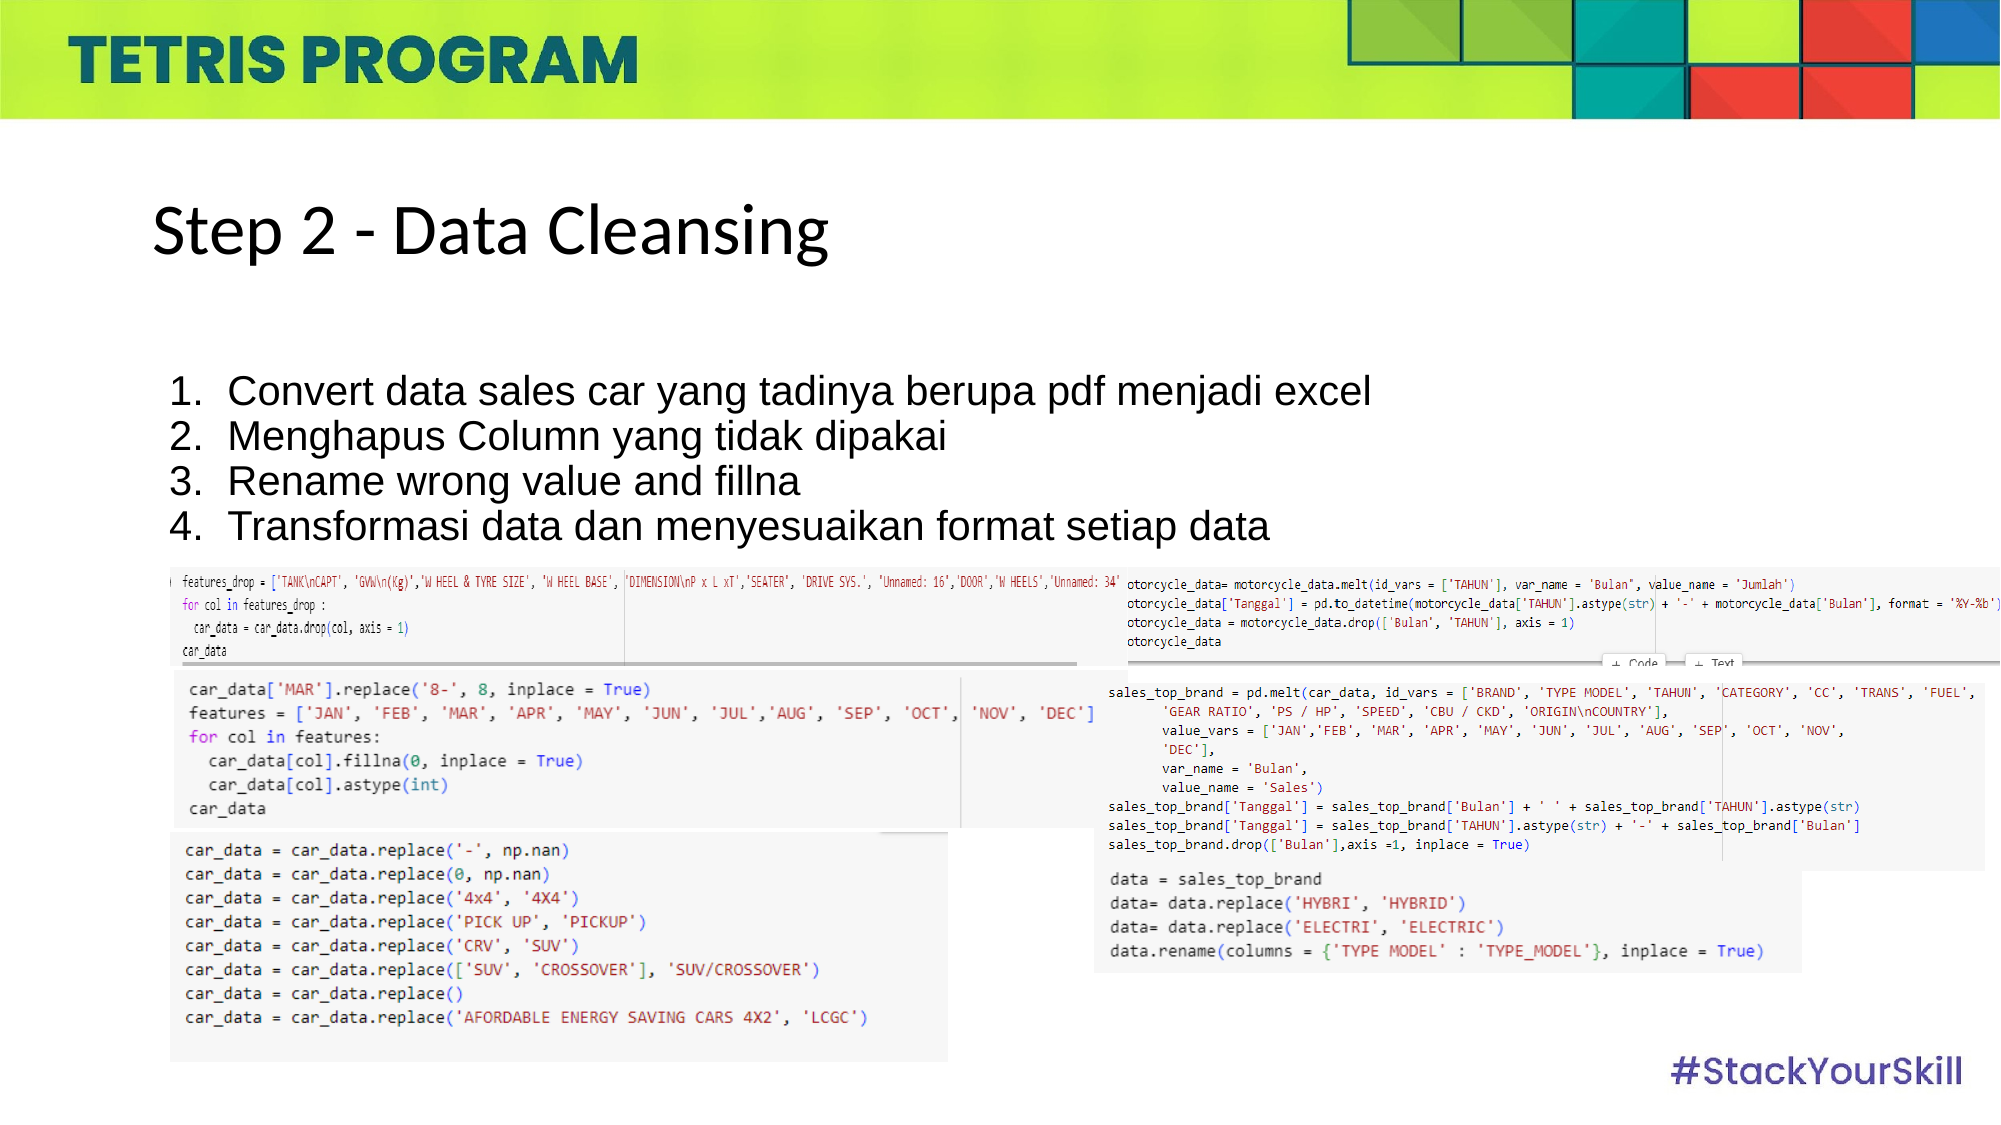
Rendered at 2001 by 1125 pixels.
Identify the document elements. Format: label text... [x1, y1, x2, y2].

title Step 2 - Data Cleansing [137, 122, 1863, 340]
list Convert data sales car yang tadinya berupa pdf menjadi excel Menghapus Column yang tidak dipakai Rename wrong value and fillna Transformasi data dan menyesuaikan format setiap data [137, 362, 1863, 1076]
picture [0, 0, 2000, 1125]
